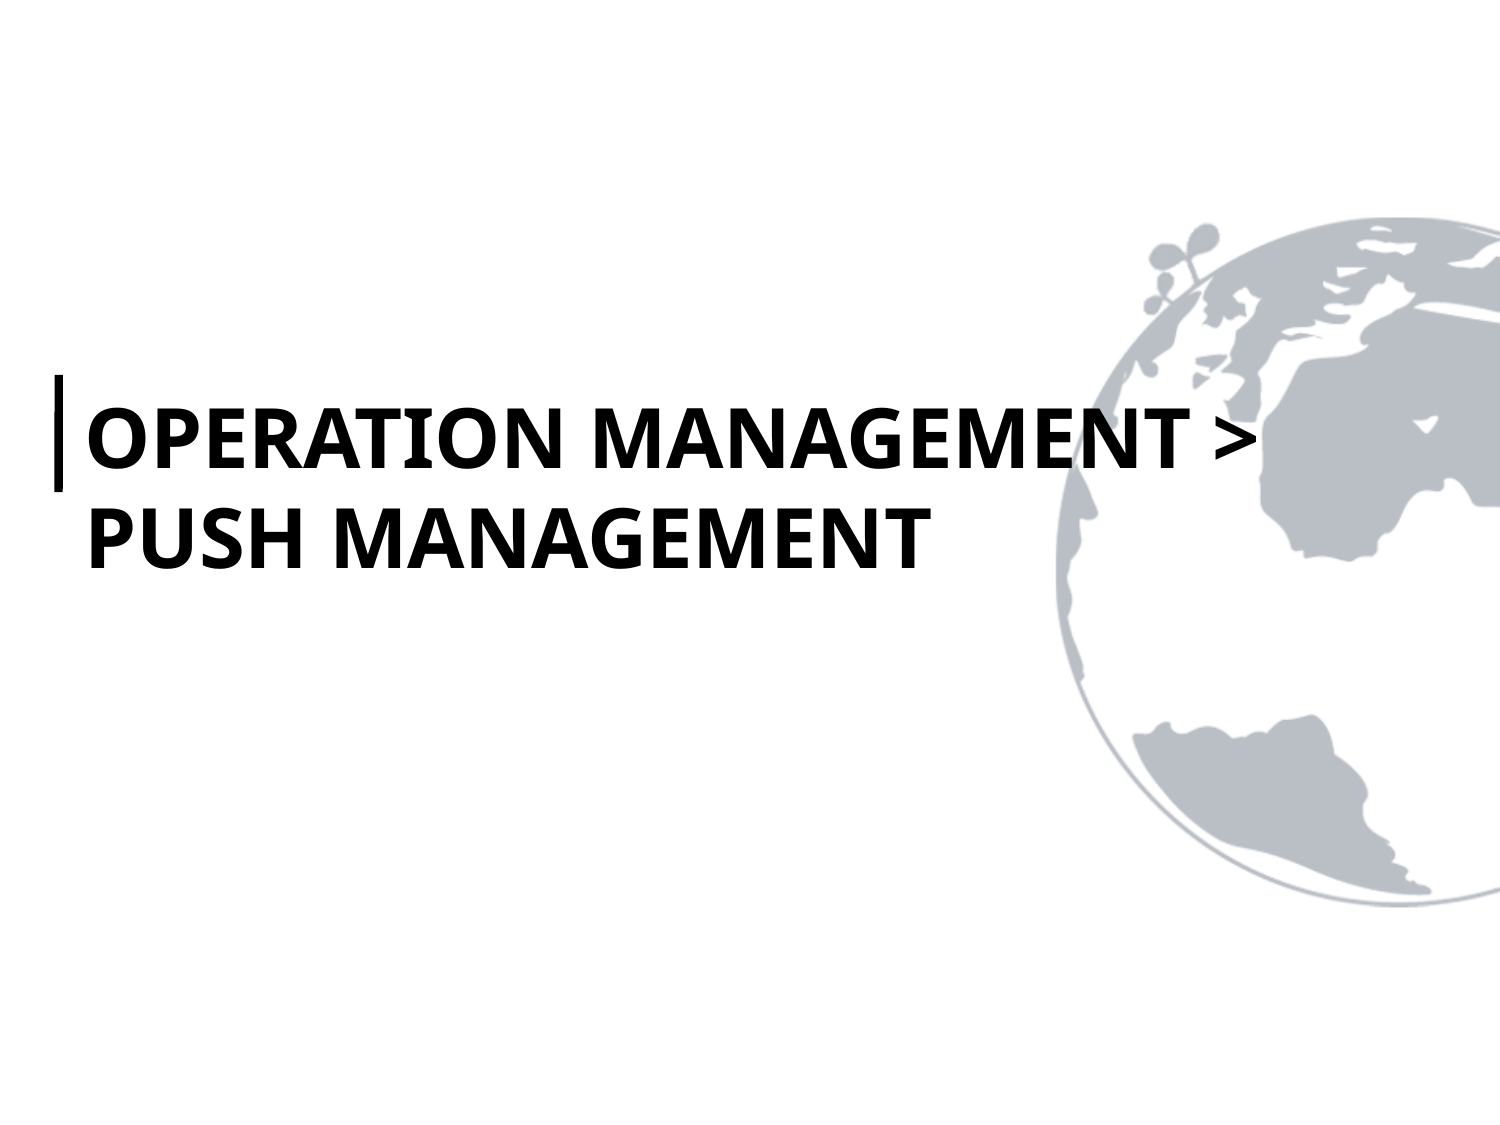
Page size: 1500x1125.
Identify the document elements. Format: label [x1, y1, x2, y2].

picture [0, 210, 1500, 914]
text_box [0, 377, 1454, 593]
